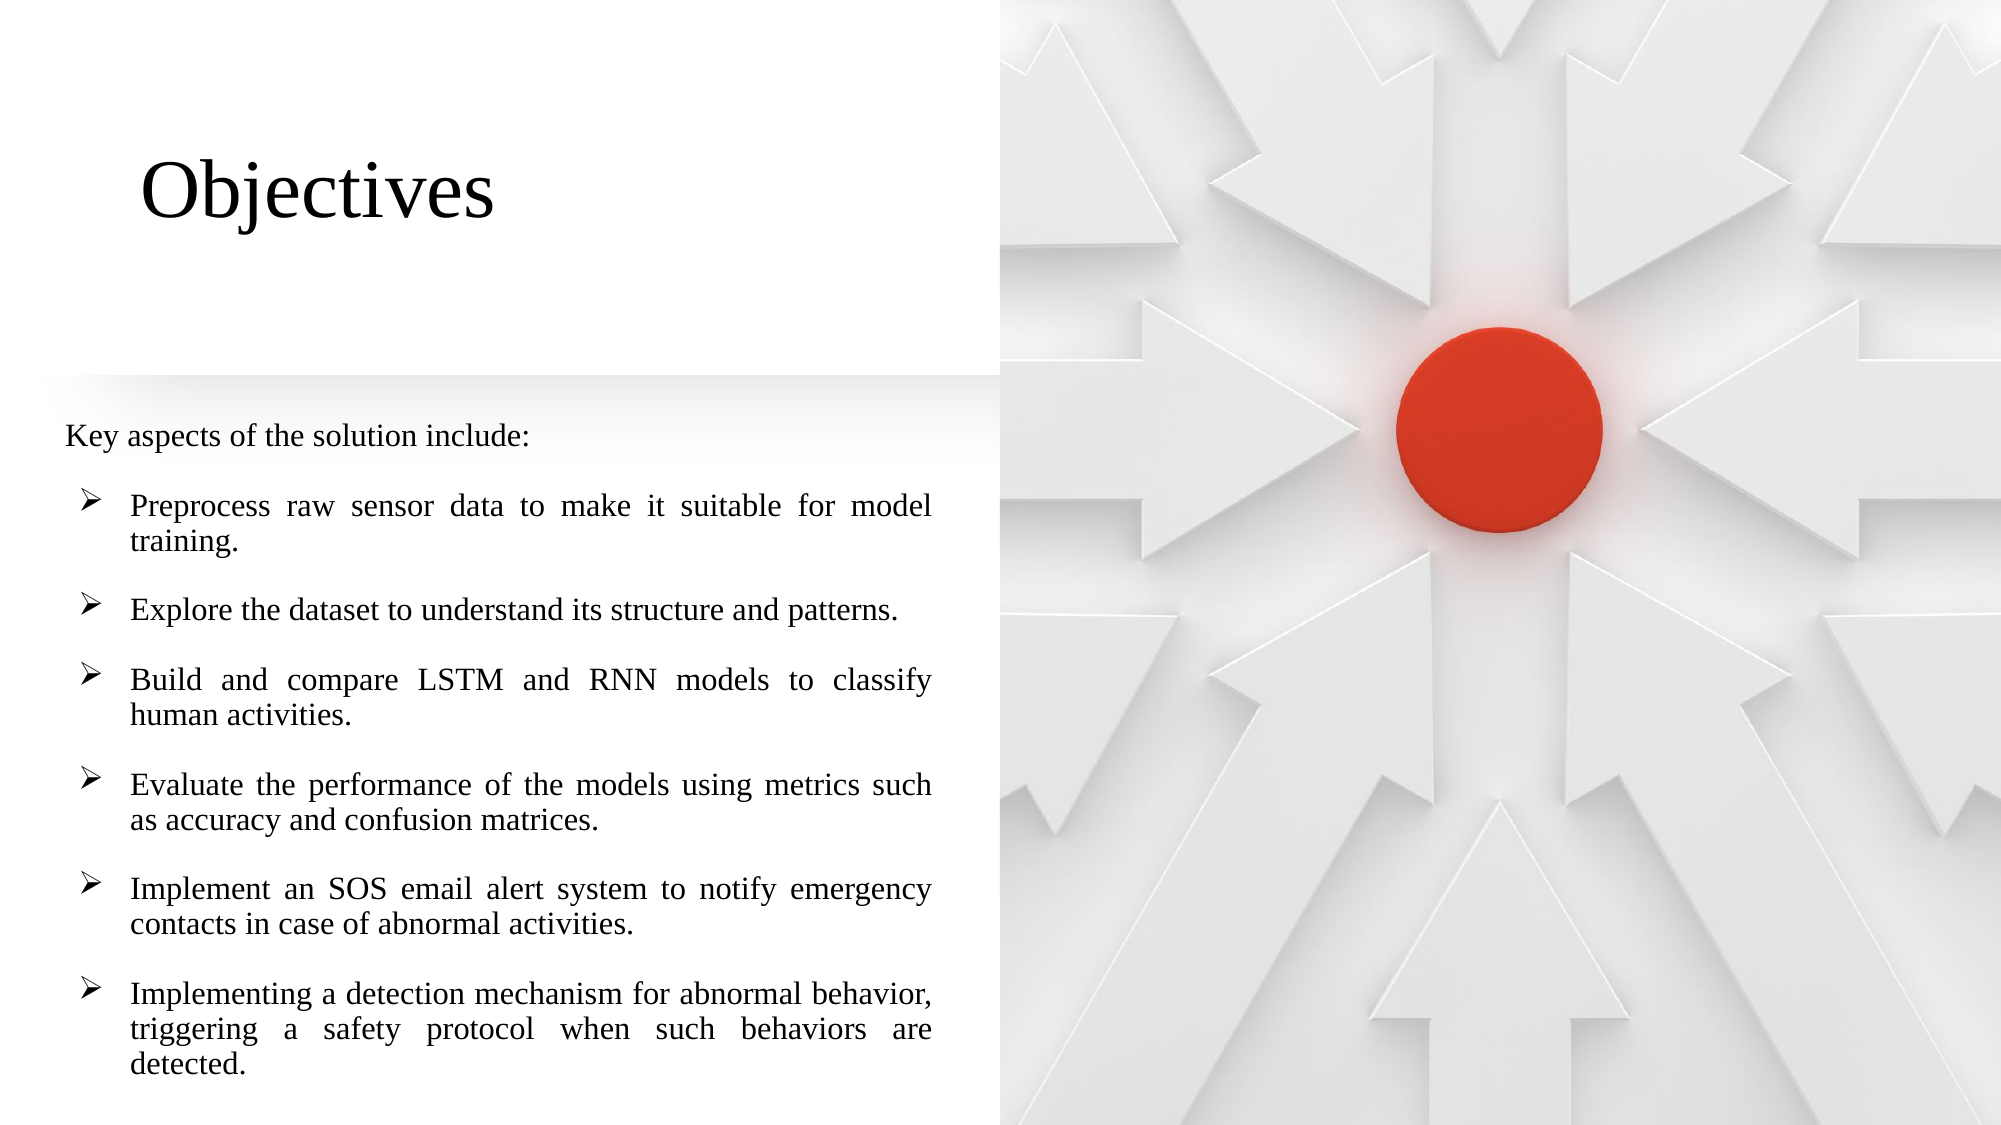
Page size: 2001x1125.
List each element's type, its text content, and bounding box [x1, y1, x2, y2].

text_box [0, 376, 999, 1125]
picture [999, 0, 2001, 1125]
text_box [0, 0, 999, 376]
title Objectives [124, 57, 888, 324]
subtitle Key aspects of the solution include: Preprocess raw sensor data to make it suitable for model training. Explore the dataset to understand its structure and patterns. Build and compare LSTM and RNN models to classify human activities. Evaluate the performance of the models using metrics such as accuracy and confusion matrices. Implement an SOS email alert system to notify emergency contacts in case of abnormal activities. Implementing a detection mechanism for abnormal behavior, triggering a safety protocol when such behaviors are detected. [50, 408, 949, 1092]
